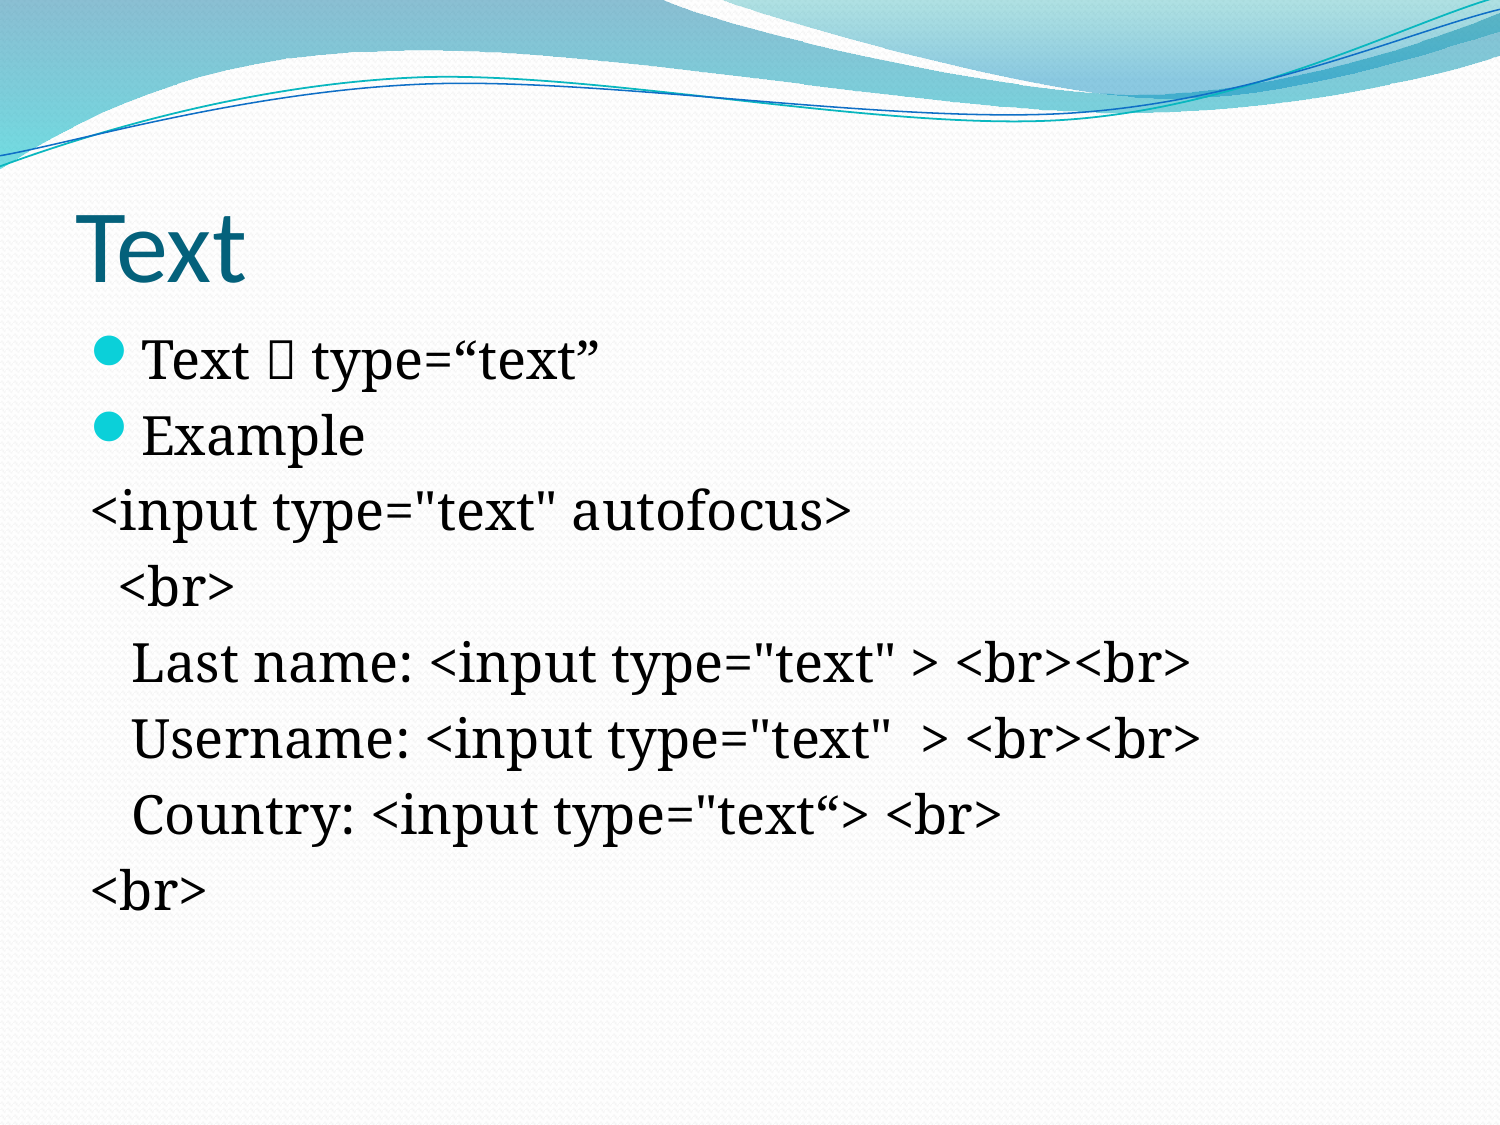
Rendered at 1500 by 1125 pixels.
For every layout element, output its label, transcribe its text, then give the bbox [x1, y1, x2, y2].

title Text [75, 115, 1425, 303]
list Text  type=“text” Example <input type="text" autofocus> <br> Last name: <input type="text" > <br><br> Username: <input type="text" > <br><br> Country: <input type="text“> <br> <br> [75, 317, 1425, 1038]
